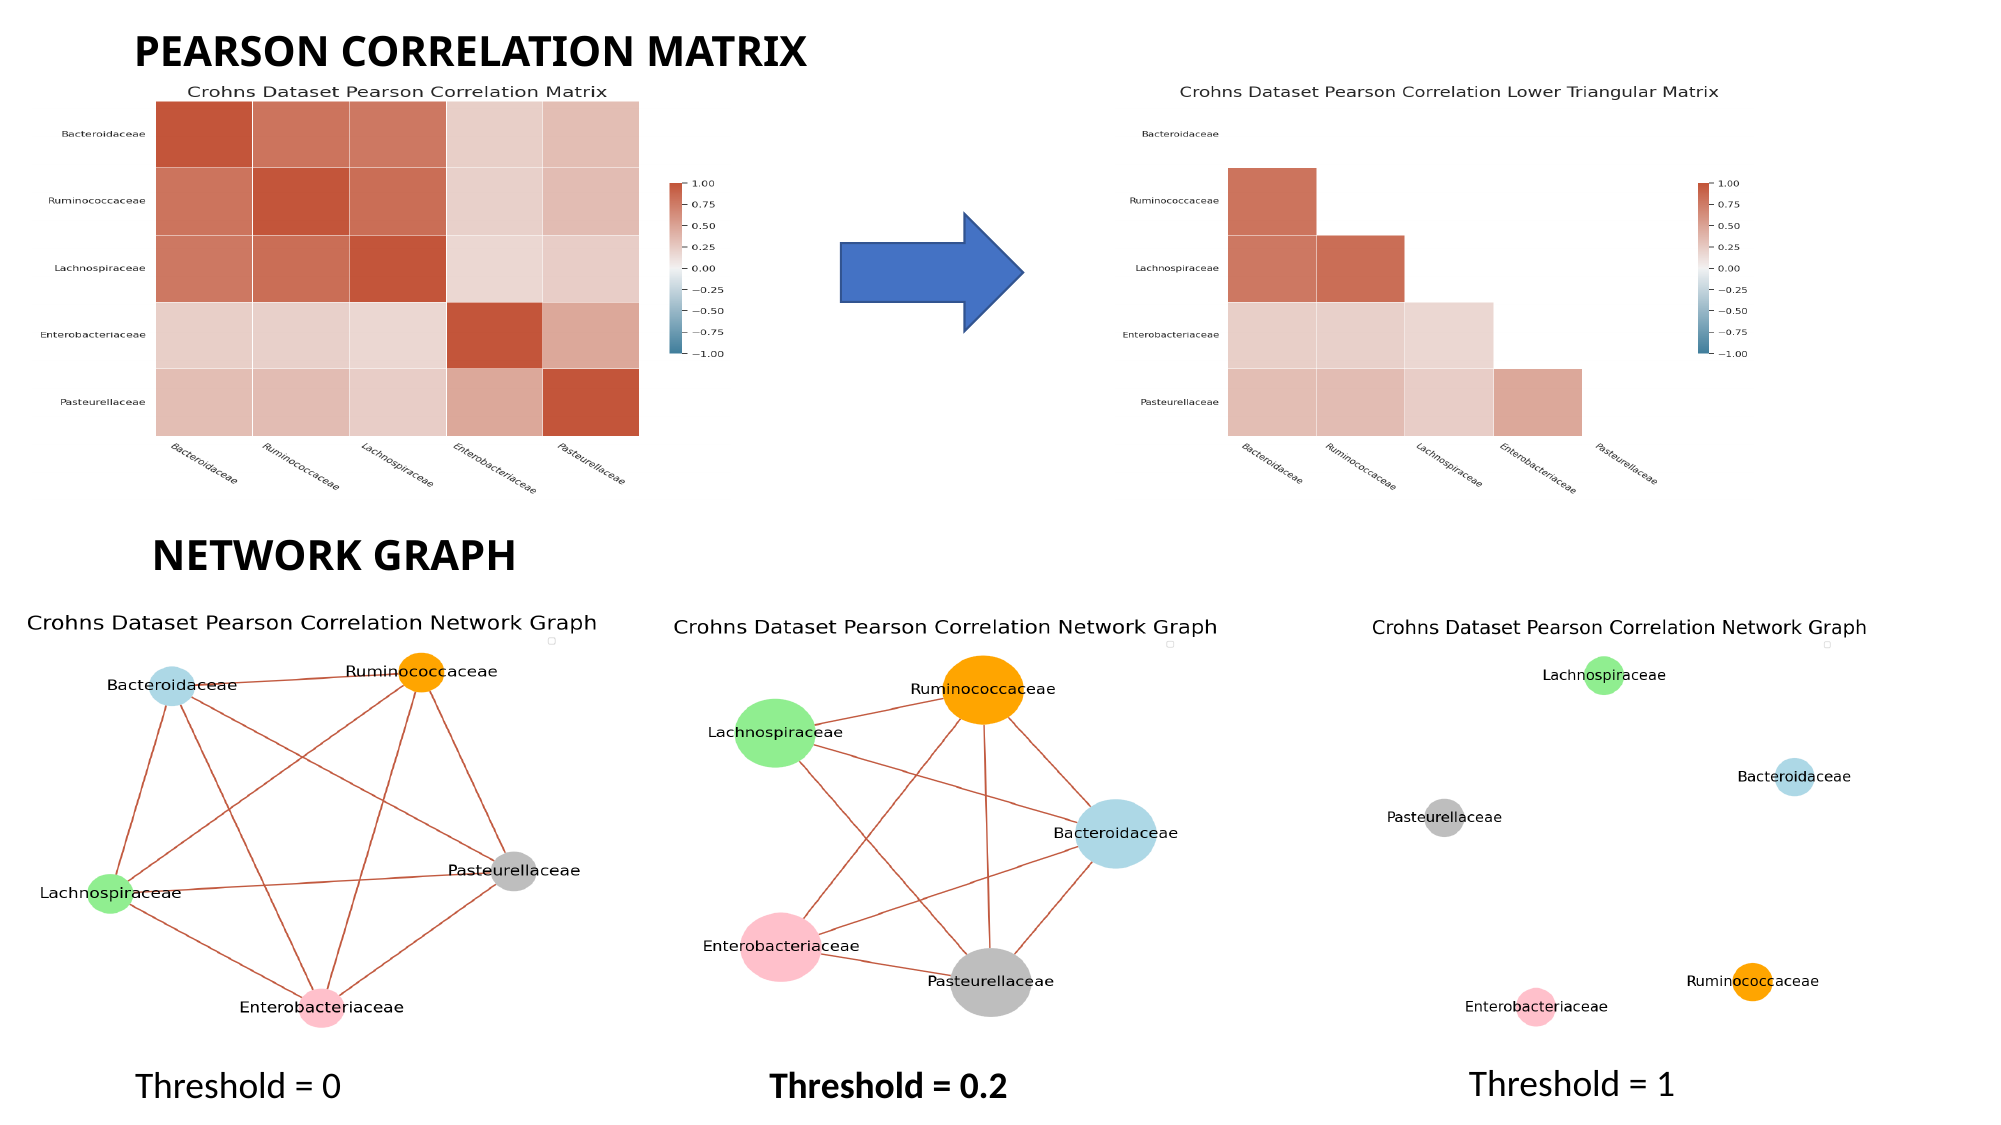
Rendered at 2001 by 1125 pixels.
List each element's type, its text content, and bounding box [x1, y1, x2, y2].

picture [32, 81, 731, 500]
picture [20, 609, 603, 1052]
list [1115, 81, 1754, 500]
text_box Threshold = 0.2 [754, 1053, 1024, 1114]
picture [1365, 614, 1872, 1050]
text_box Threshold = 0 [120, 1053, 357, 1114]
text_box Threshold = 1 [1454, 1051, 1691, 1112]
text_box NETWORK GRAPH [136, 525, 754, 588]
picture [667, 614, 1223, 1040]
text_box [839, 211, 1025, 334]
title PEARSON CORRELATION MATRIX [118, 17, 1428, 88]
